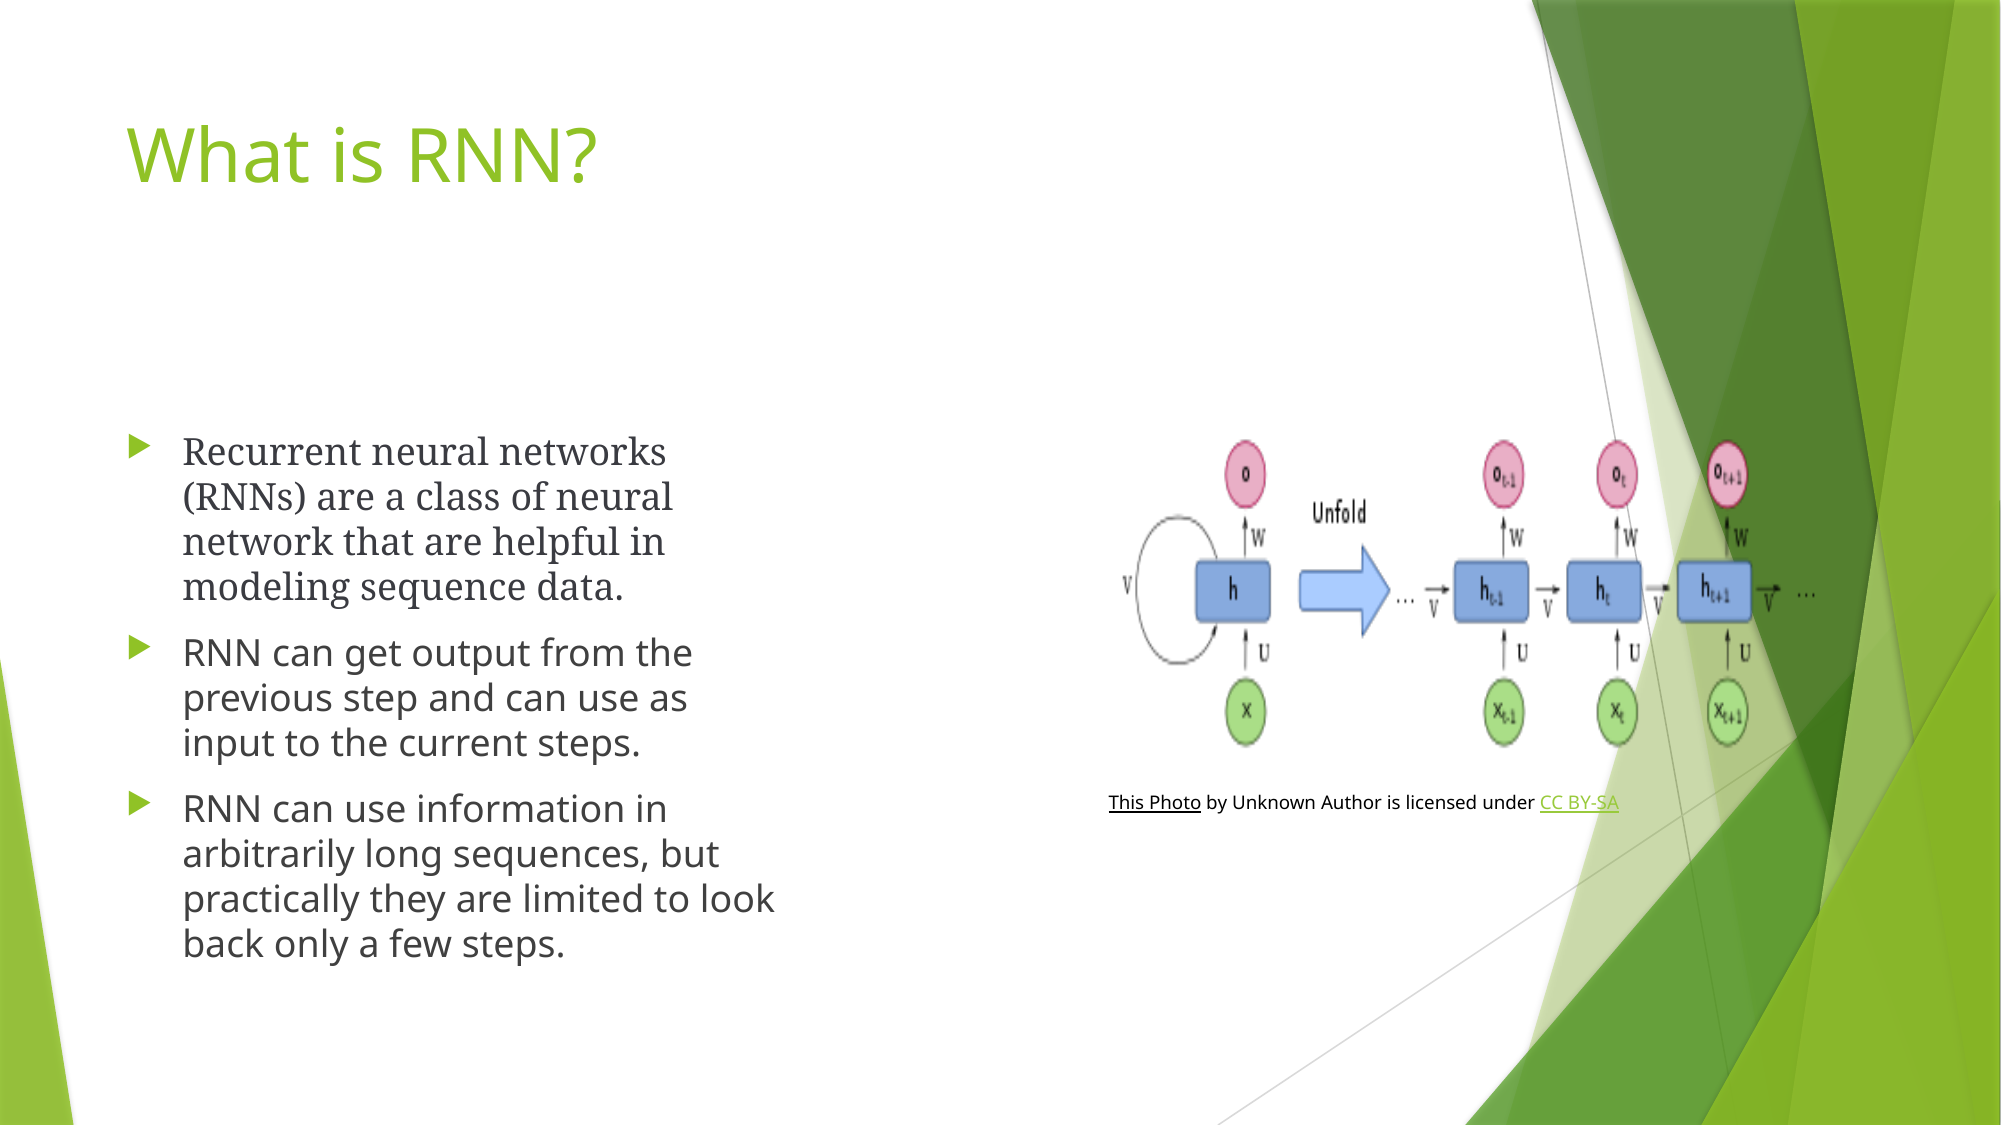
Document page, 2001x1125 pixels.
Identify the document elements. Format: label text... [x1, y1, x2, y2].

list Recurrent neural networks (RNNs) are a class of neural network that are helpful in modeling sequence data. RNN can get output from the previous step and can use as input to the current steps. RNN can use information in arbitrarily long sequences, but practically they are limited to look back only a few steps. [111, 354, 798, 992]
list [1093, 388, 1878, 823]
title What is RNN? [111, 99, 1522, 317]
